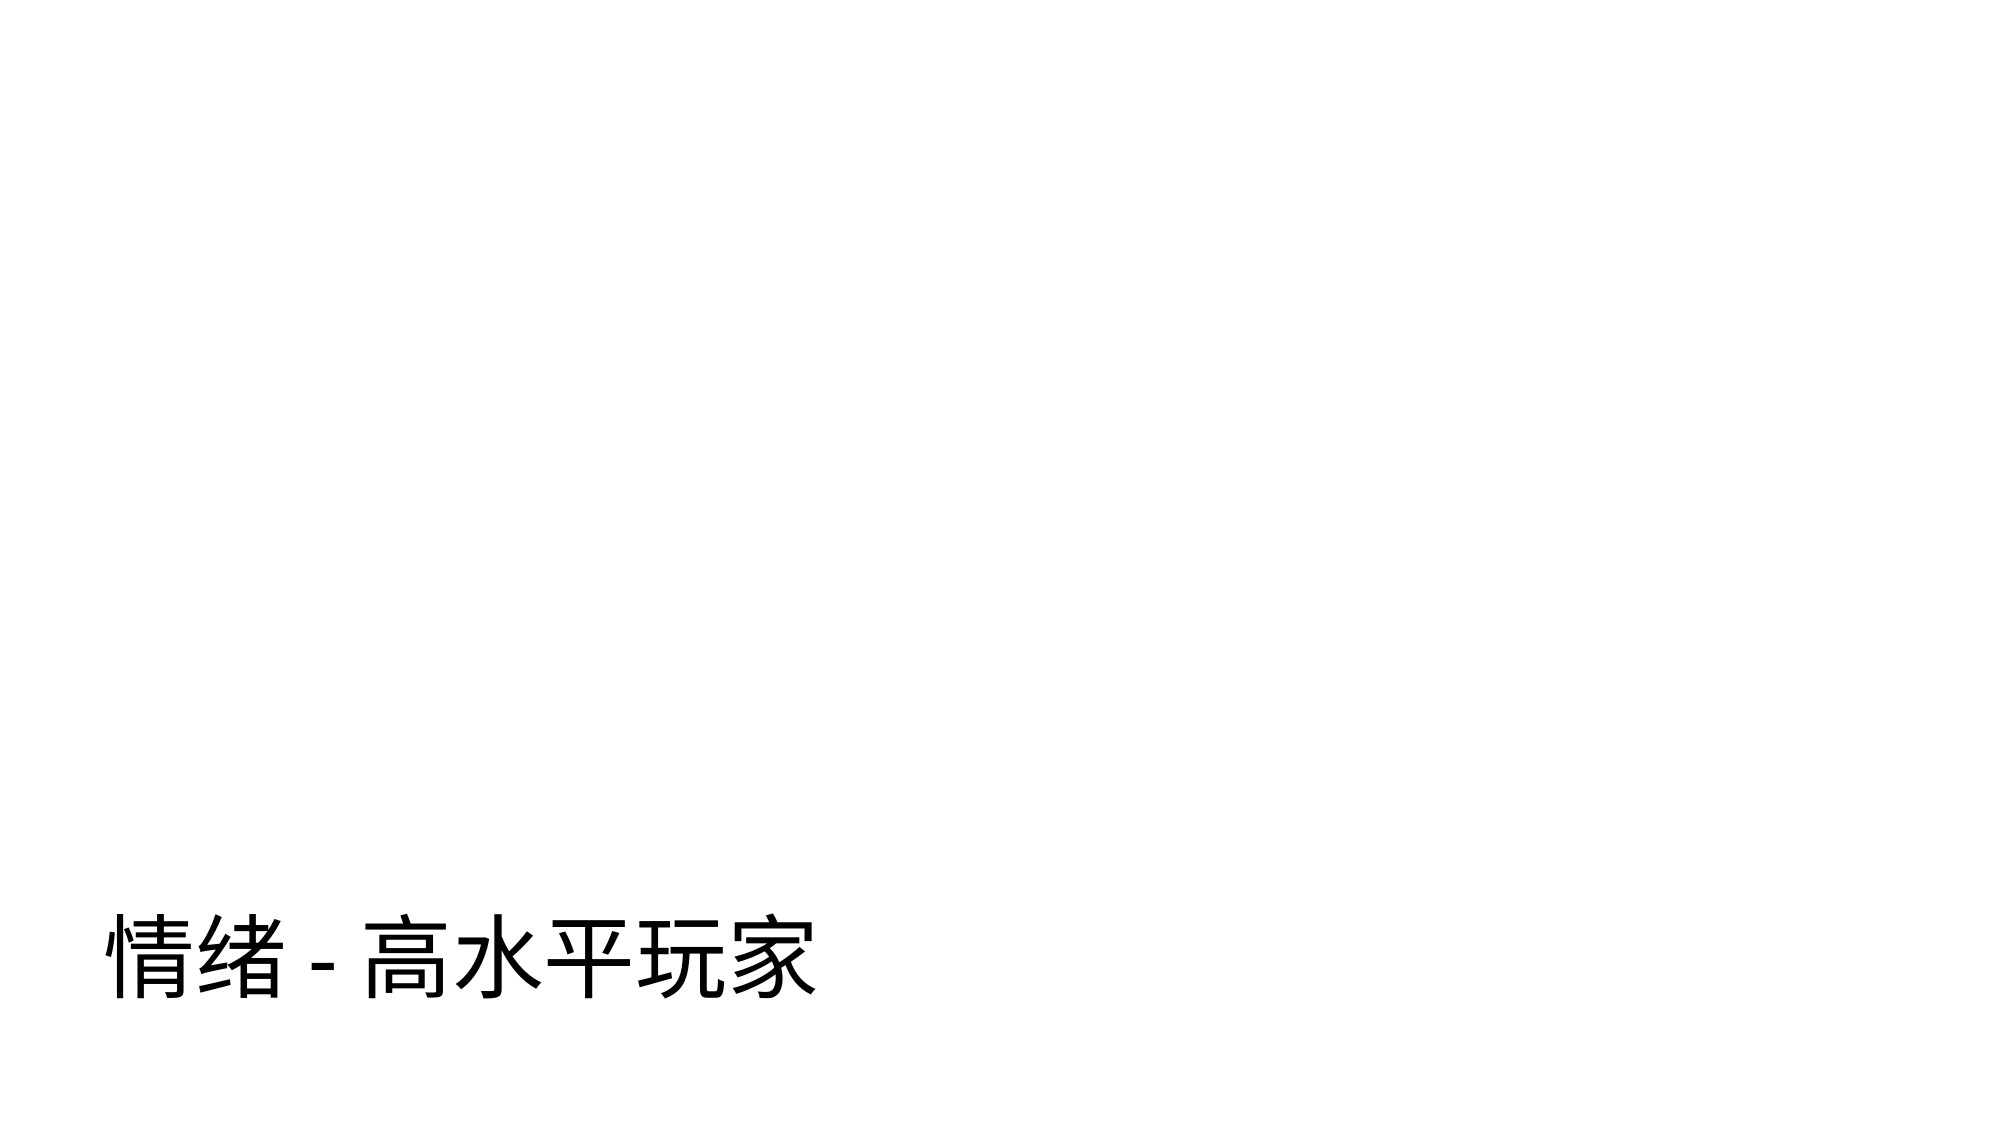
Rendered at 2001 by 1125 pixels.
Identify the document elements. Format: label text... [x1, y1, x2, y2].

title 情绪-高水平玩家 [88, 853, 1814, 1071]
